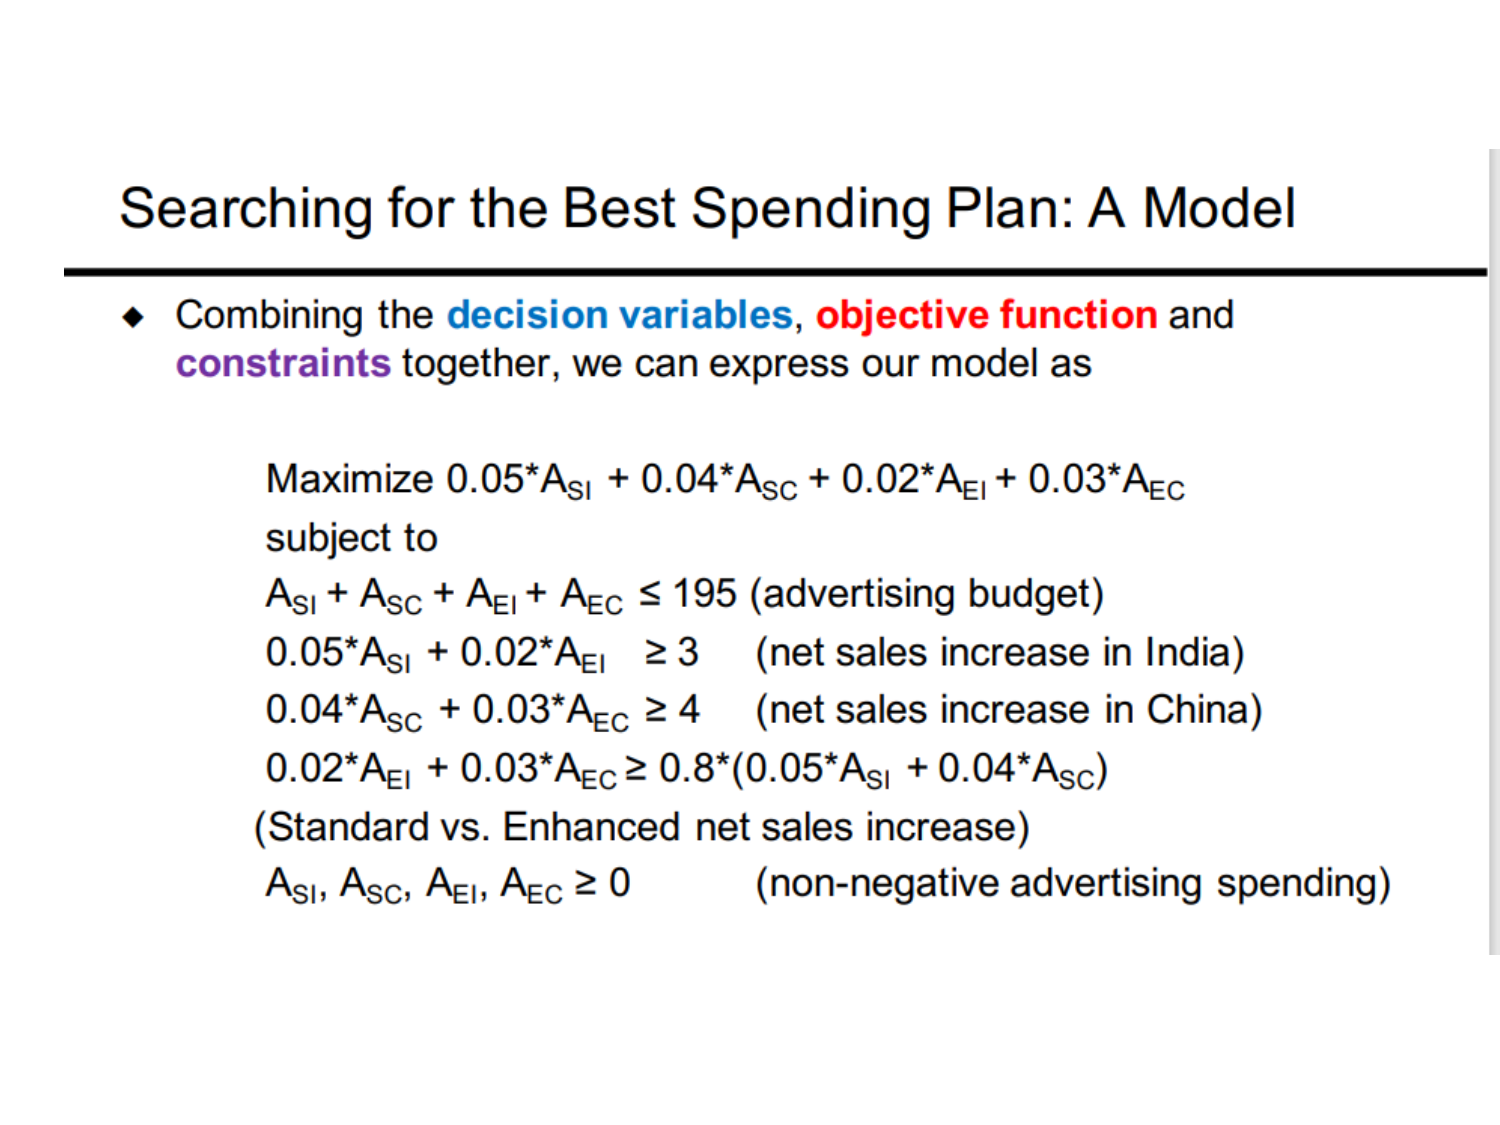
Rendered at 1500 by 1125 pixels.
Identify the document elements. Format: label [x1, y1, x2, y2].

list [64, 149, 1500, 956]
